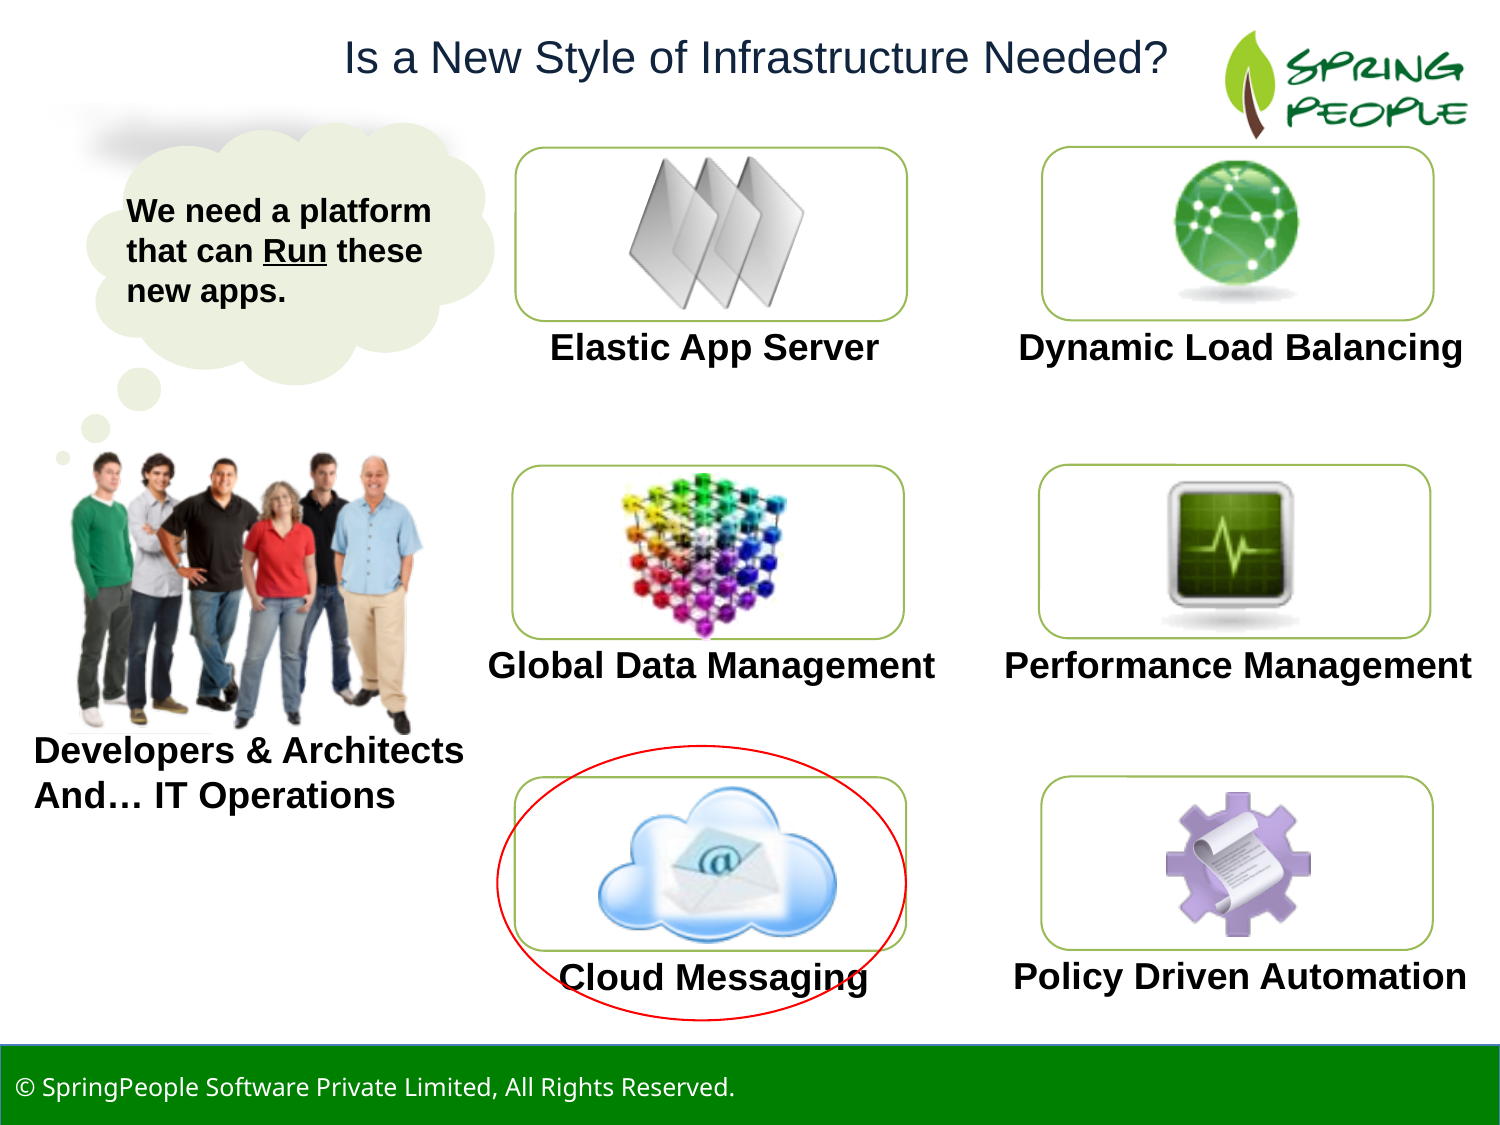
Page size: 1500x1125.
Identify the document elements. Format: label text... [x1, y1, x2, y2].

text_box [514, 777, 907, 1007]
text_box Is a New Style of Infrastructure Needed? [61, 28, 1452, 83]
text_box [986, 464, 1491, 694]
text_box [575, 745, 828, 775]
text_box [645, 1015, 759, 1021]
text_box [1000, 146, 1482, 377]
text_box [497, 837, 509, 929]
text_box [86, 121, 495, 385]
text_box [515, 147, 908, 377]
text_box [15, 451, 483, 844]
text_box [470, 465, 954, 695]
picture [1216, 30, 1468, 140]
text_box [995, 776, 1486, 1006]
